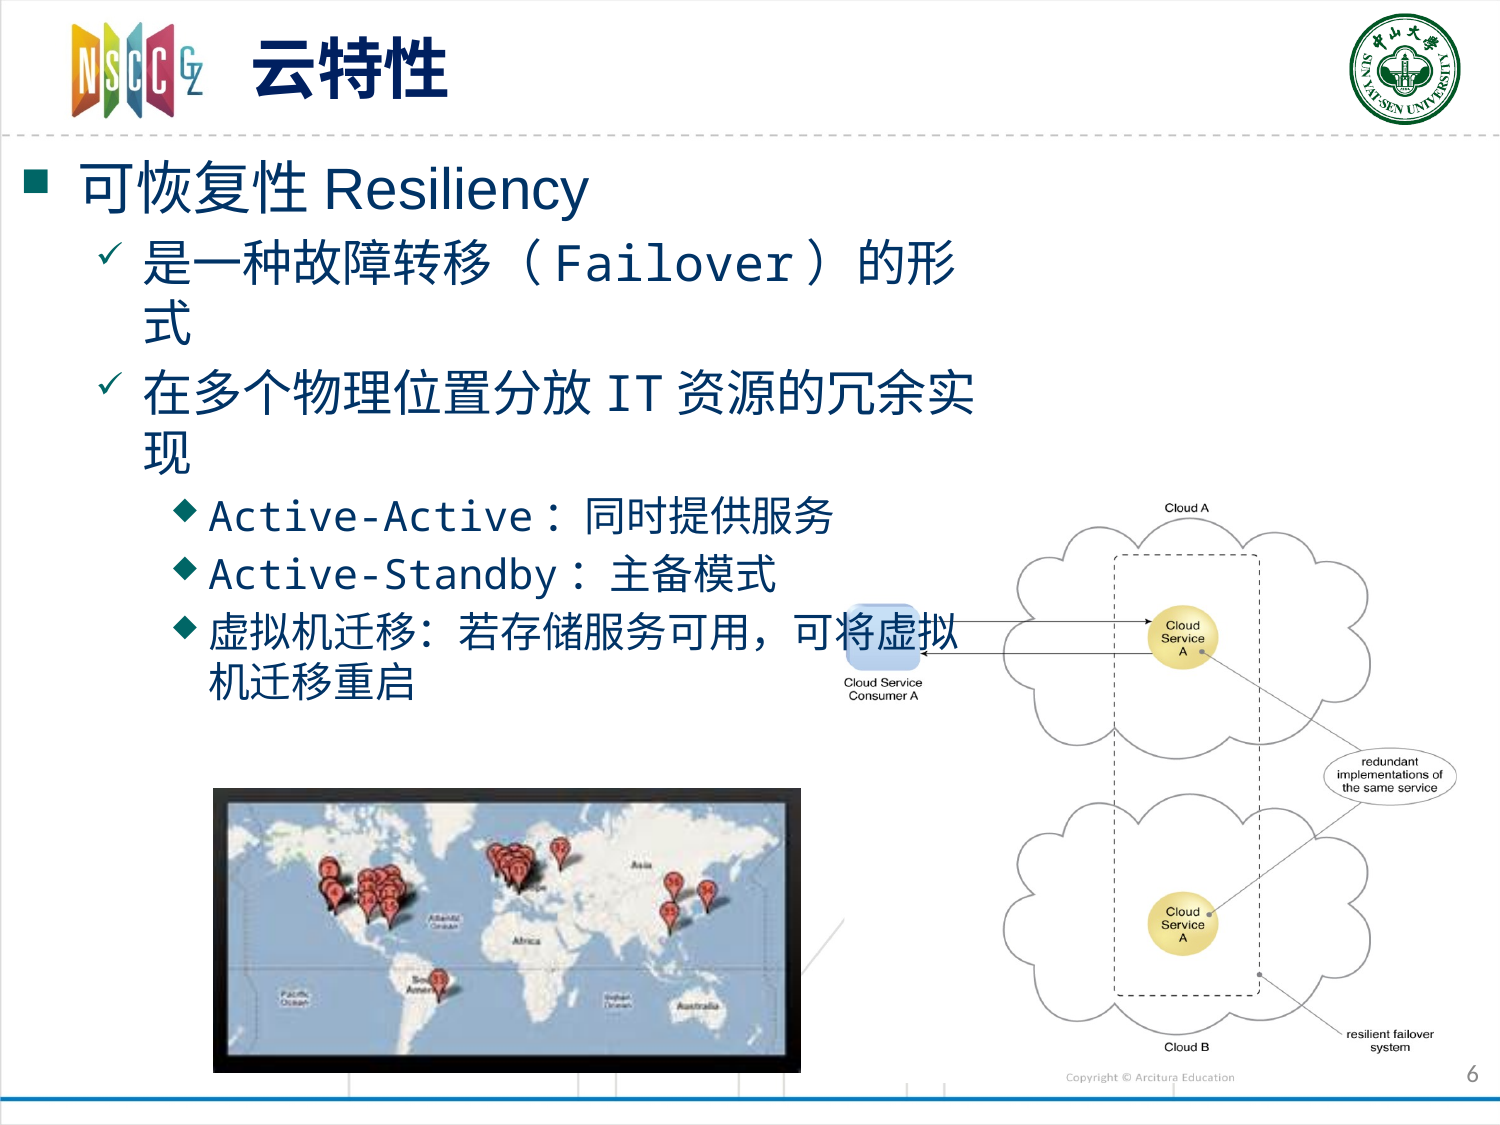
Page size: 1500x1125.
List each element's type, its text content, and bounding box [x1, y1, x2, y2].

slide_number 6 [1144, 1042, 1495, 1103]
text_box 云特性 [235, 18, 1324, 114]
list 可恢复性Resiliency 是一种故障转移（Failover）的形式 在多个物理位置分放IT资源的冗余实现 Active-Active：同时提供服务 Active-Standby：主备模式 虚拟机迁移：若存储服务可用，可将虚拟机迁移重启 [5, 143, 1010, 1106]
picture [0, 0, 1500, 1125]
text_box [1010, 503, 1457, 1083]
